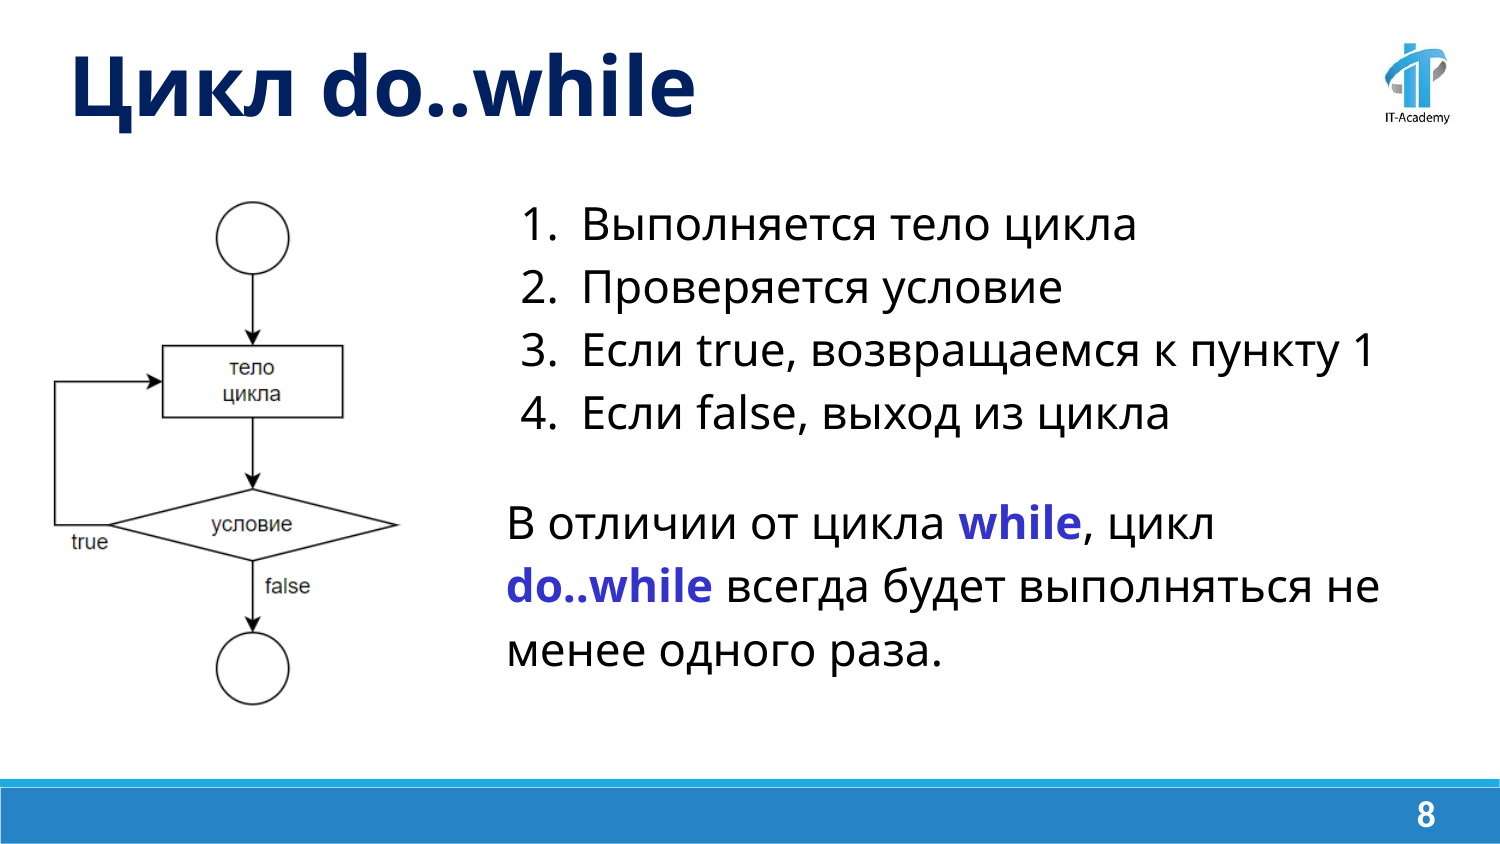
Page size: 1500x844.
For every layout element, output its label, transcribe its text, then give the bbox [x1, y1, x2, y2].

text_box Выполняется тело цикла Проверяется условие Если true, возвращаемся к пункту 1 Если false, выход из цикла [490, 171, 1417, 454]
text_box В отличии от цикла while, цикл do..while всегда будет выполняться не менее одного раза. [490, 470, 1417, 691]
text_box Цикл do..while [53, 16, 1404, 150]
text_box ‹#› [1390, 782, 1463, 827]
picture [1404, 35, 1461, 126]
picture [24, 174, 439, 726]
